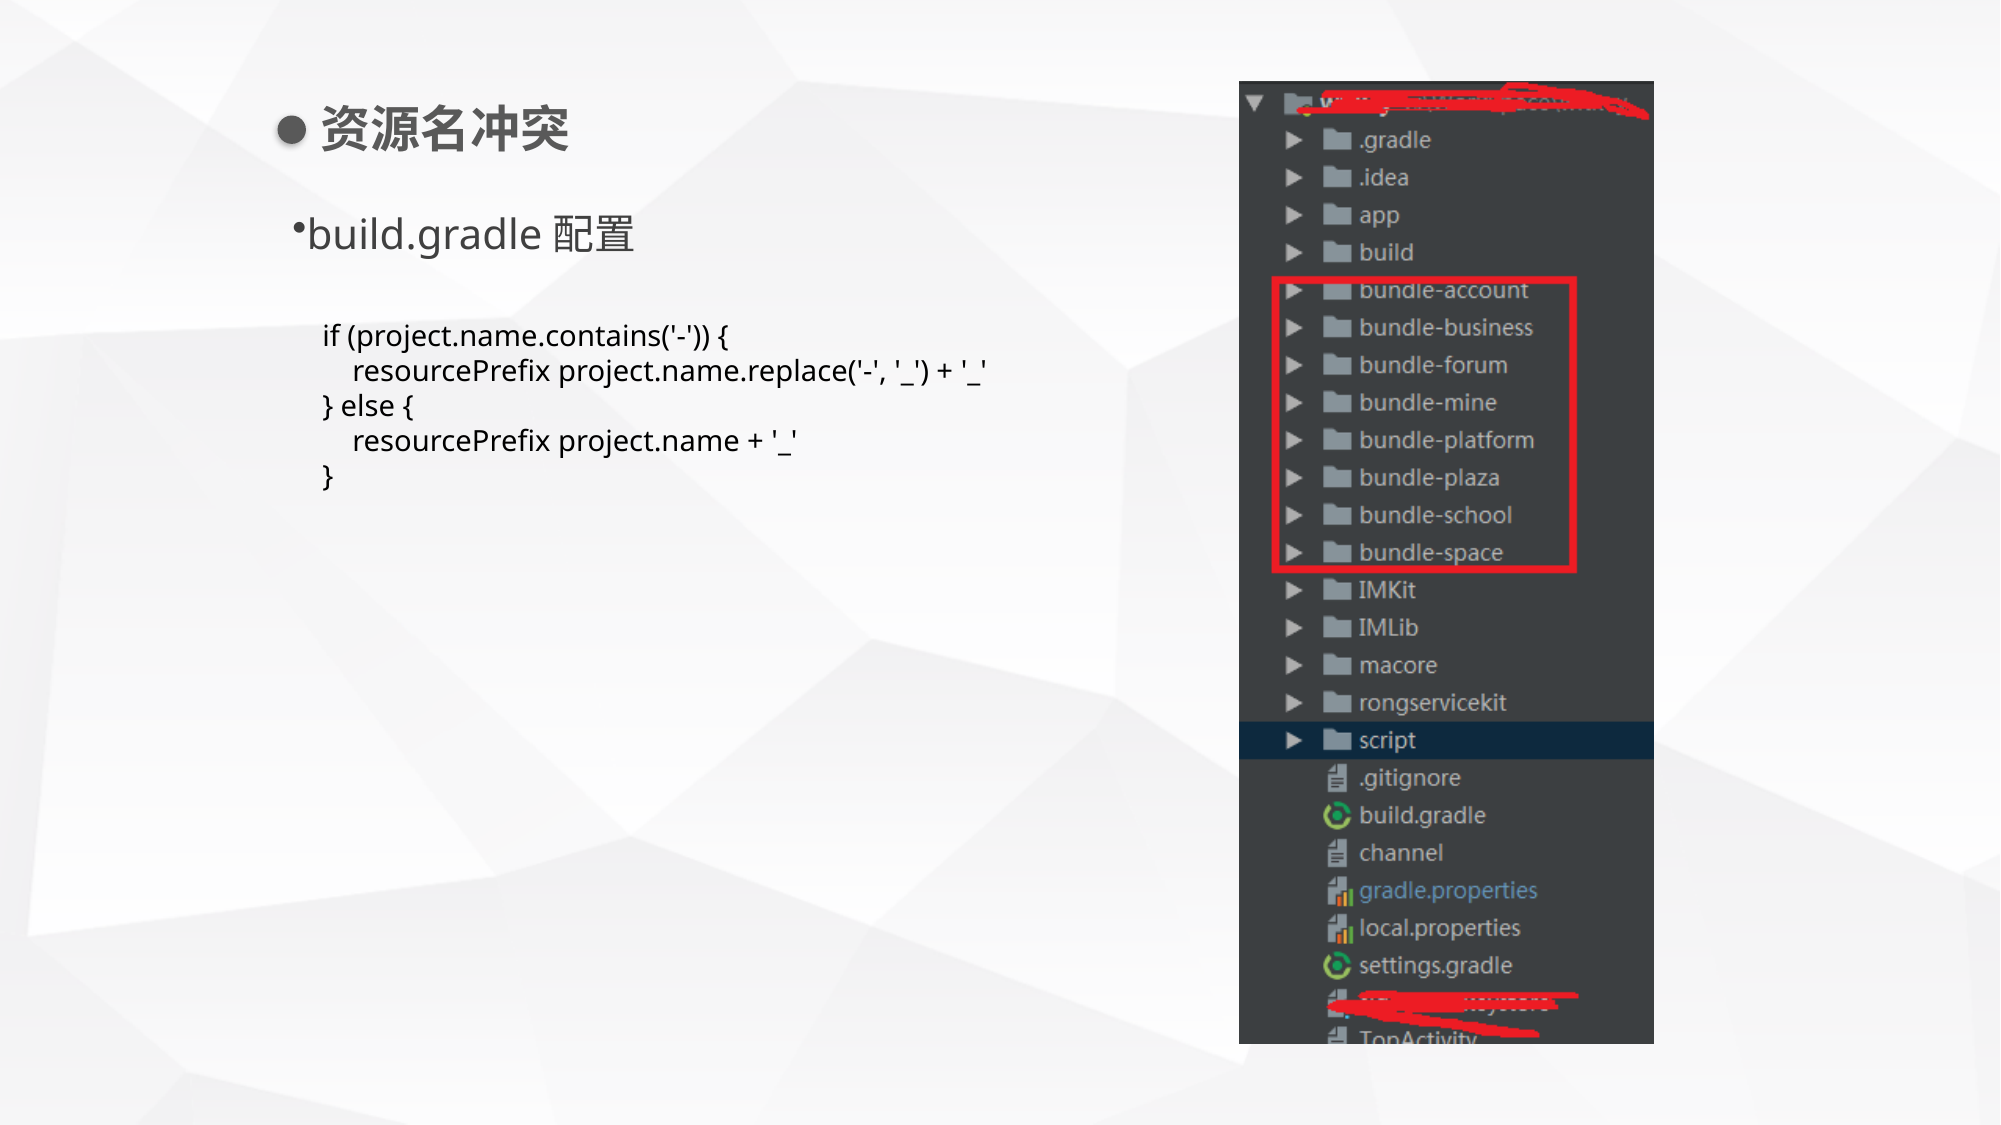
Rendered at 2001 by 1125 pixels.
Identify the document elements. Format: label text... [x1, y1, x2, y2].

text_box [276, 114, 307, 145]
text_box build.gradle配置 [277, 208, 871, 265]
text_box 资源名冲突 [305, 90, 1234, 165]
text_box if (project.name.contains('-')) { resourcePrefix project.name.replace('-', '_') + '_' } else { resourcePrefix project.name + '_' } [277, 310, 1103, 500]
picture [0, 0, 2000, 1125]
